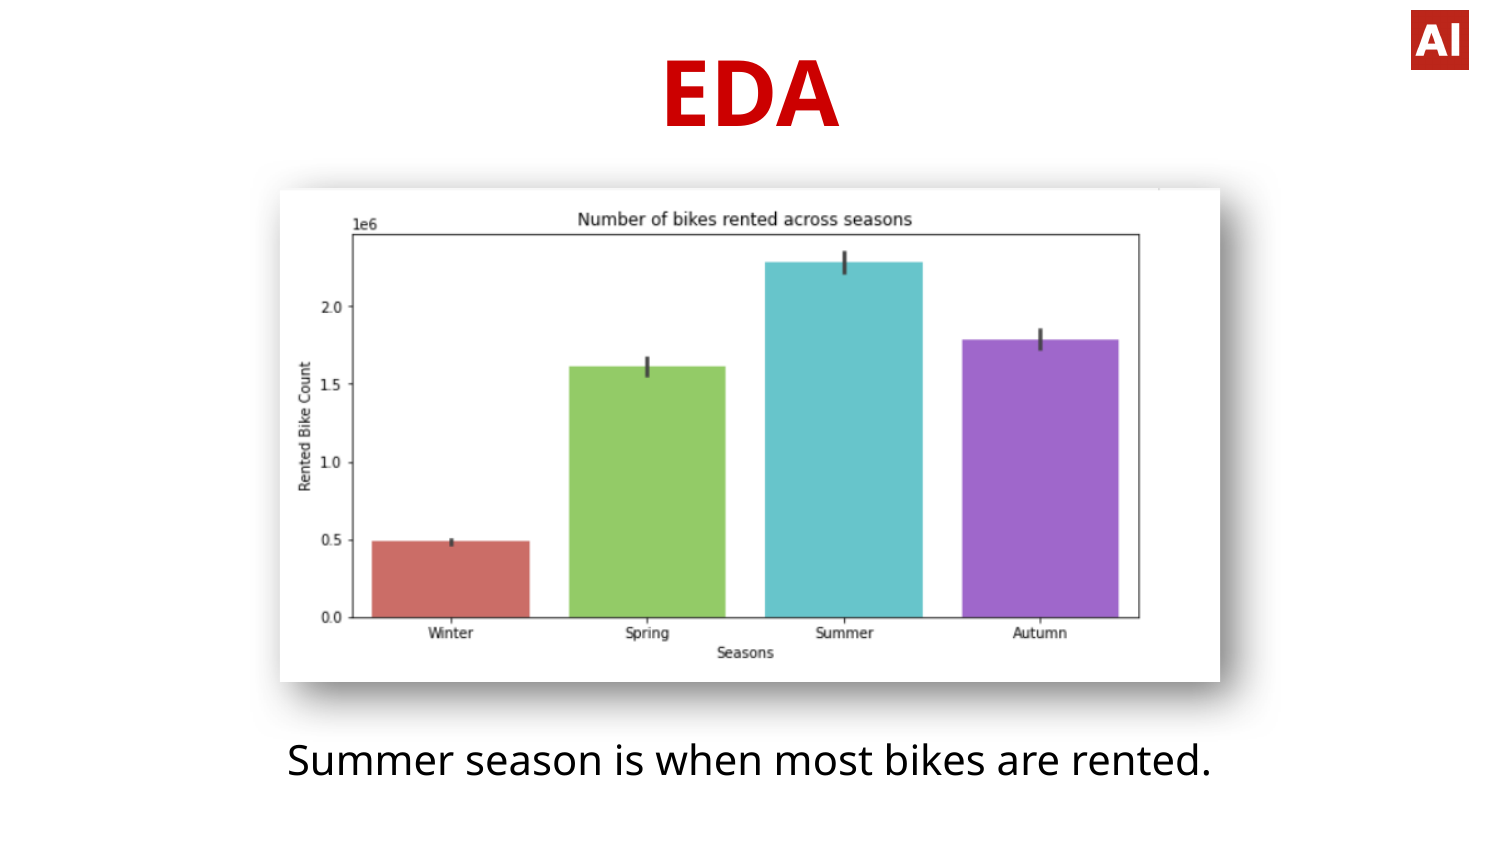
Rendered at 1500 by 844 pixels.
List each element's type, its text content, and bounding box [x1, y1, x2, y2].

title EDA [51, 0, 1449, 161]
text_box Summer season is when most bikes are rented. [130, 726, 1370, 791]
picture [279, 188, 1221, 683]
picture [1449, 10, 1469, 70]
